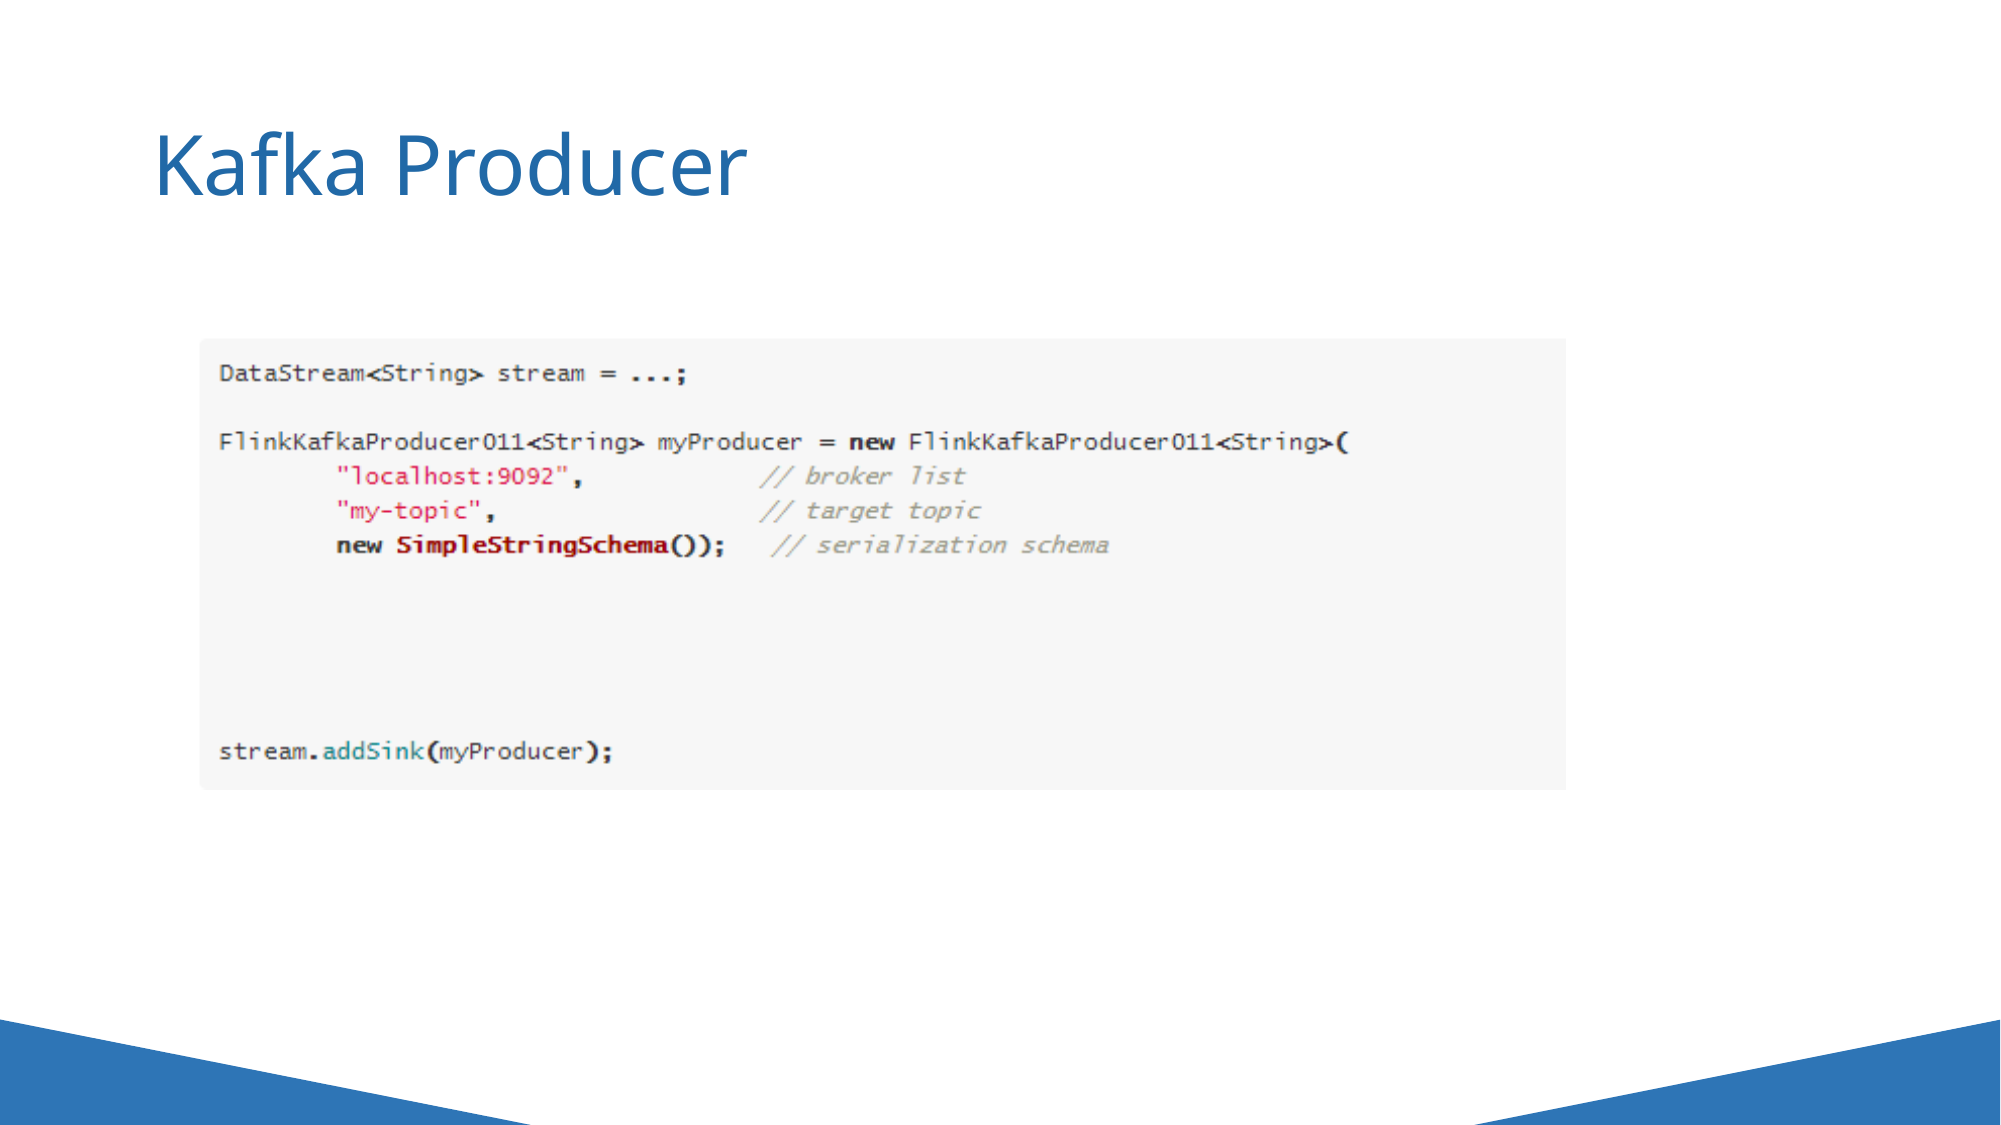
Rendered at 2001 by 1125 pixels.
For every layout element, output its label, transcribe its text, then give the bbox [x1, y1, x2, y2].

picture [178, 335, 1566, 790]
title Kafka Producer [137, 59, 1863, 278]
